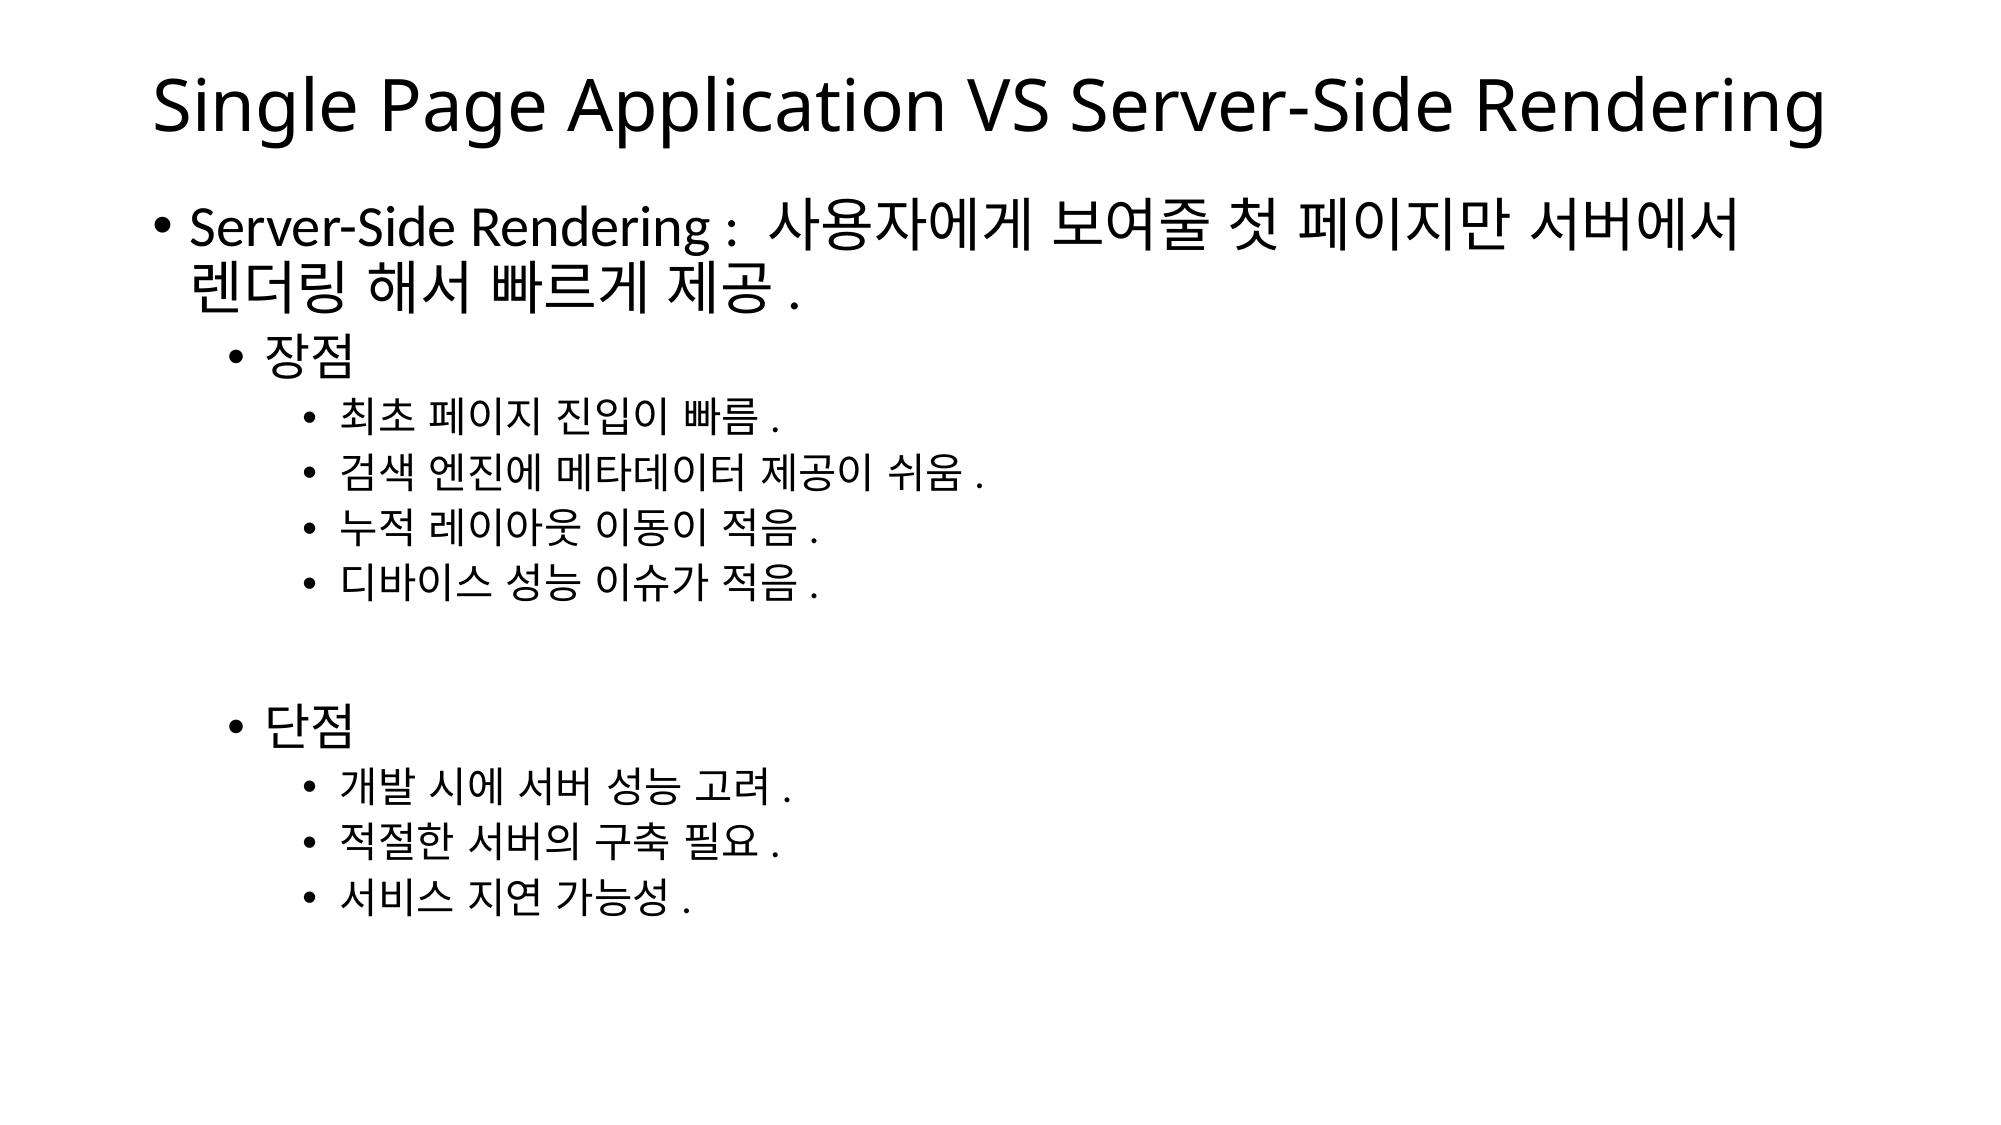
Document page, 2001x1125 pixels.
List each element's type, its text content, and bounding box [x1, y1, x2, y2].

list Server-Side Rendering : 사용자에게 보여줄 첫 페이지만 서버에서 렌더링 해서 빠르게 제공. 장점 최초 페이지 진입이 빠름. 검색 엔진에 메타데이터 제공이 쉬움. 누적 레이아웃 이동이 적음. 디바이스 성능 이슈가 적음. 단점 개발 시에 서버 성능 고려. 적절한 서버의 구축 필요. 서비스 지연 가능성. [137, 188, 1863, 1014]
title Single Page Application VS Server-Side Rendering [137, 59, 1863, 157]
